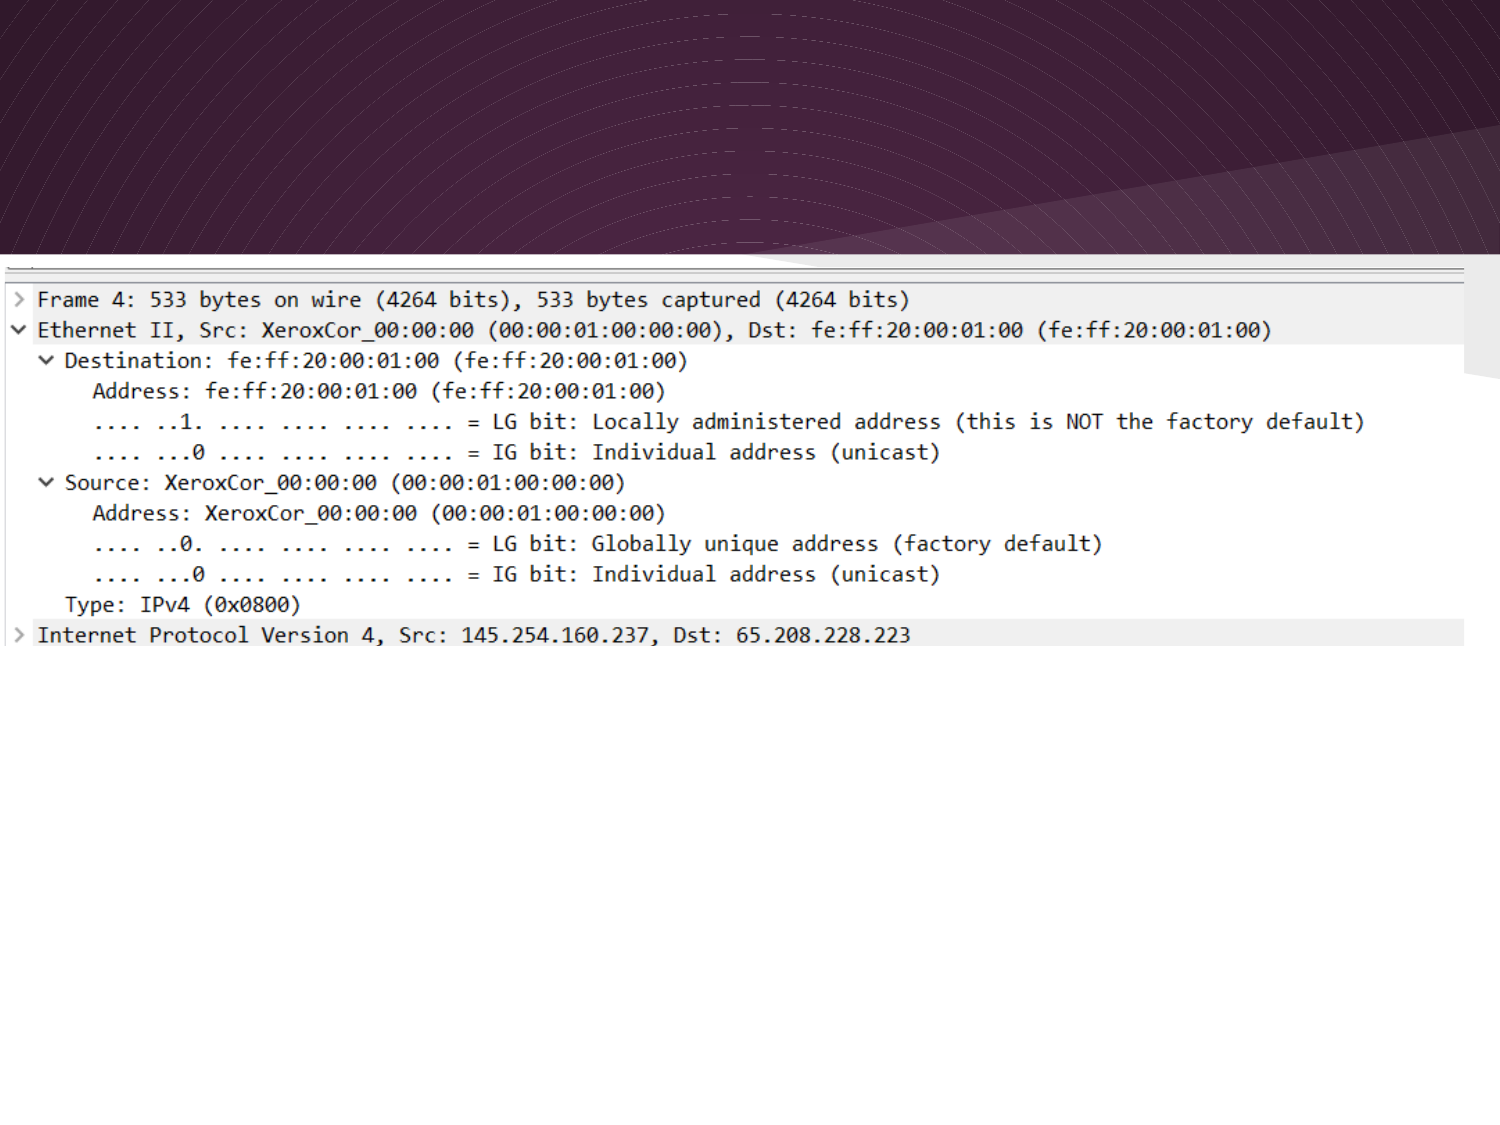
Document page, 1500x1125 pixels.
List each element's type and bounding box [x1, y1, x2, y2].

picture [4, 266, 1465, 646]
